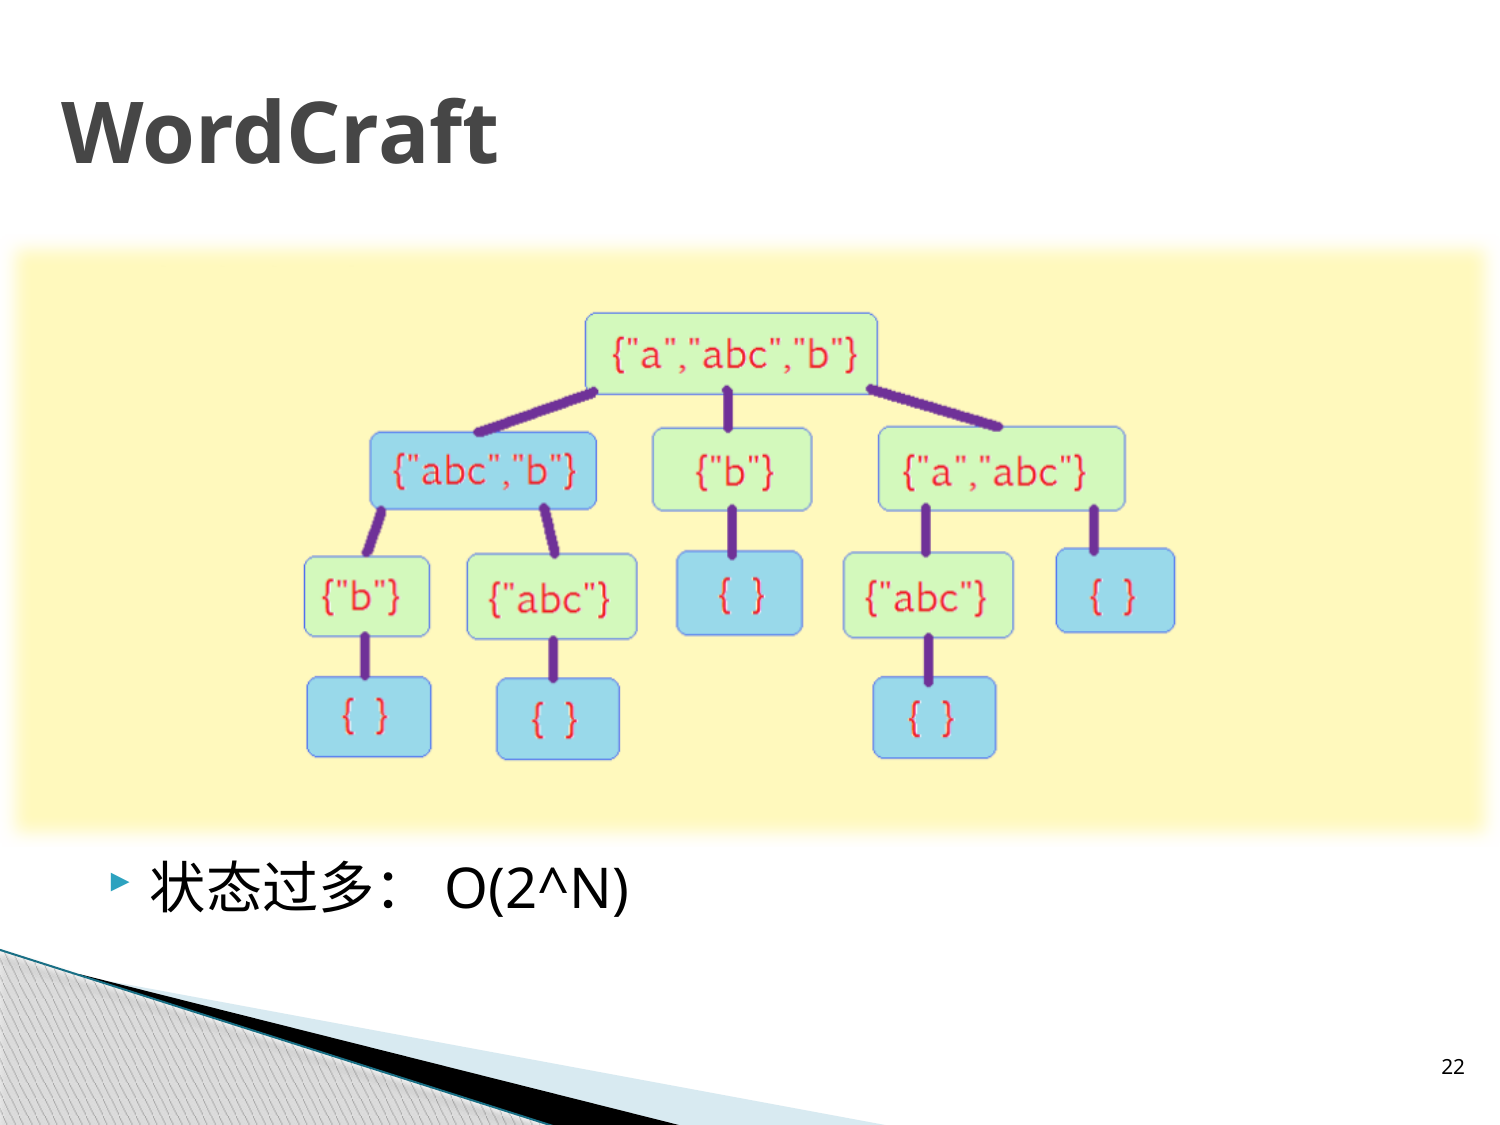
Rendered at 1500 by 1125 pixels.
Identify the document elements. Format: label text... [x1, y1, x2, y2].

picture [0, 234, 1500, 848]
title WordCraft [46, 35, 1397, 223]
text_box 如何解决？ 最基本的方法：博弈树？ 可行吗？ 例子：{“a”，“abc”，“b”} 状态过多：O(2^N) [74, 859, 1425, 1000]
slide_number 22 [1379, 1014, 1480, 1089]
